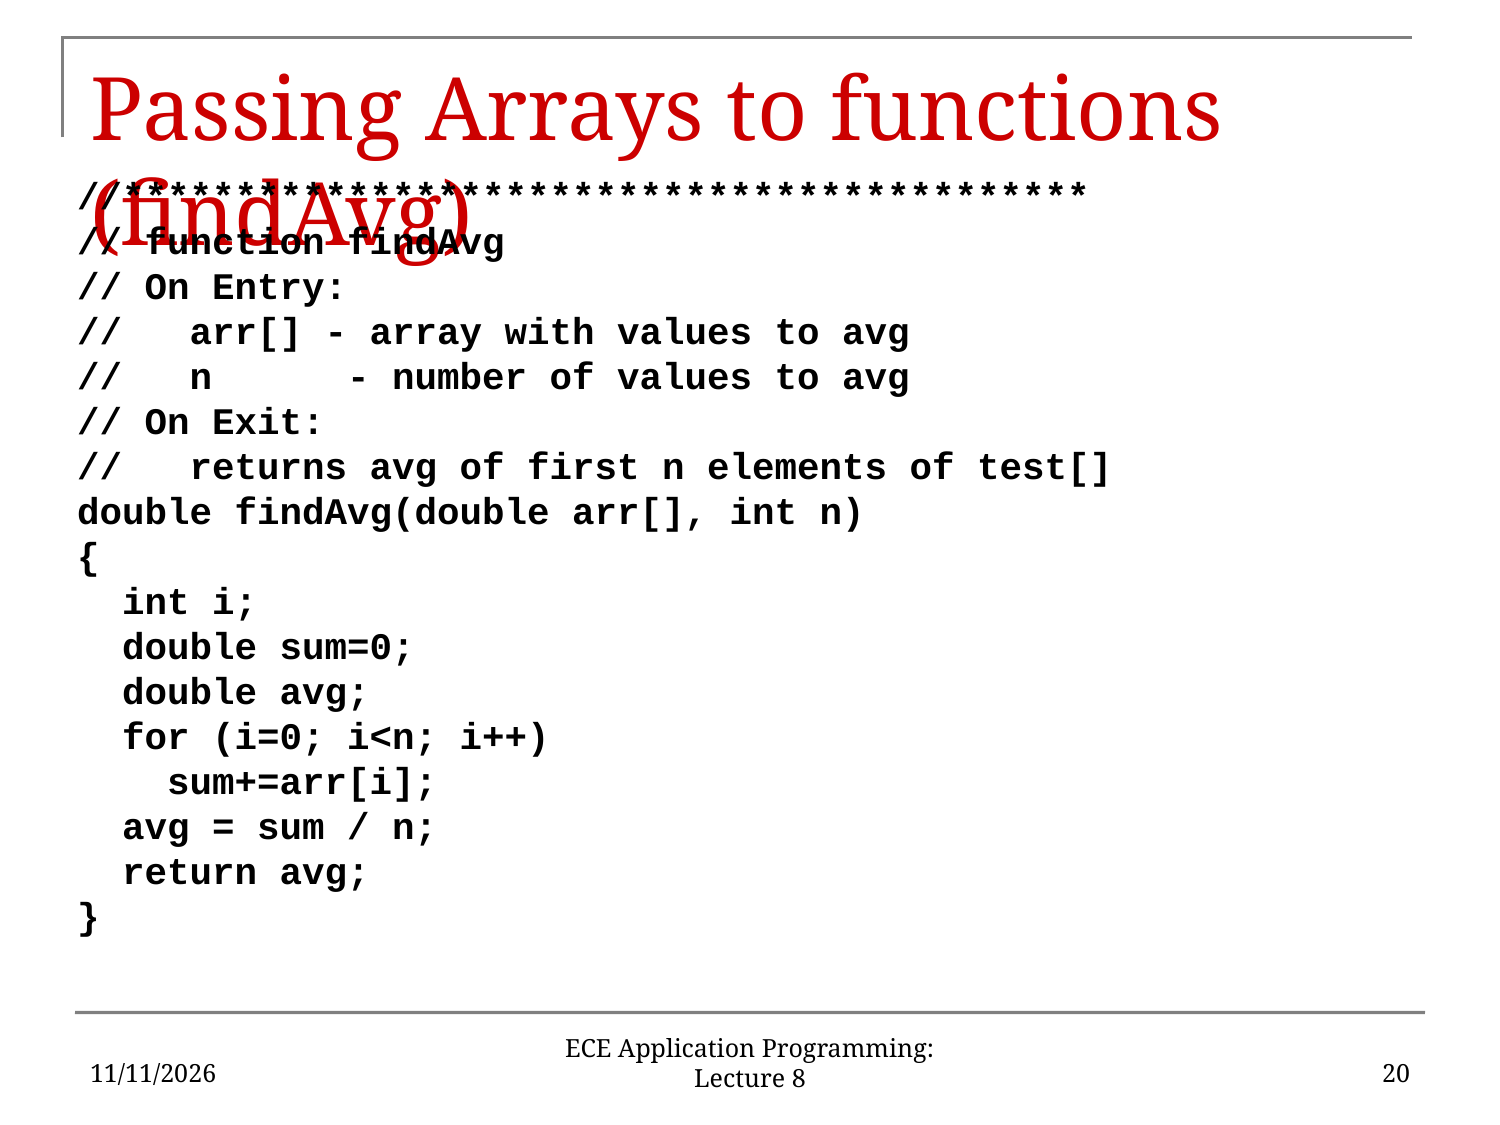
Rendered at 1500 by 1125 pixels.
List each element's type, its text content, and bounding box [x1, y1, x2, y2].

slide_number 20 [1074, 1023, 1426, 1100]
text_box //******************************************* // function findAvg // On Entry: // arr[] - array with values to avg // n - number of values to avg // On Exit: // returns avg of first n elements of test[] double findAvg(double arr[], int n) { int i; double sum=0; double avg; for (i=0; i<n; i++) sum+=arr[i]; avg = sum / n; return avg; } [62, 164, 1475, 945]
footer ECE Application Programming: Lecture 8 [512, 1024, 988, 1101]
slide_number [74, 1023, 426, 1100]
title Passing Arrays to functions (findAvg) [75, 45, 1425, 163]
